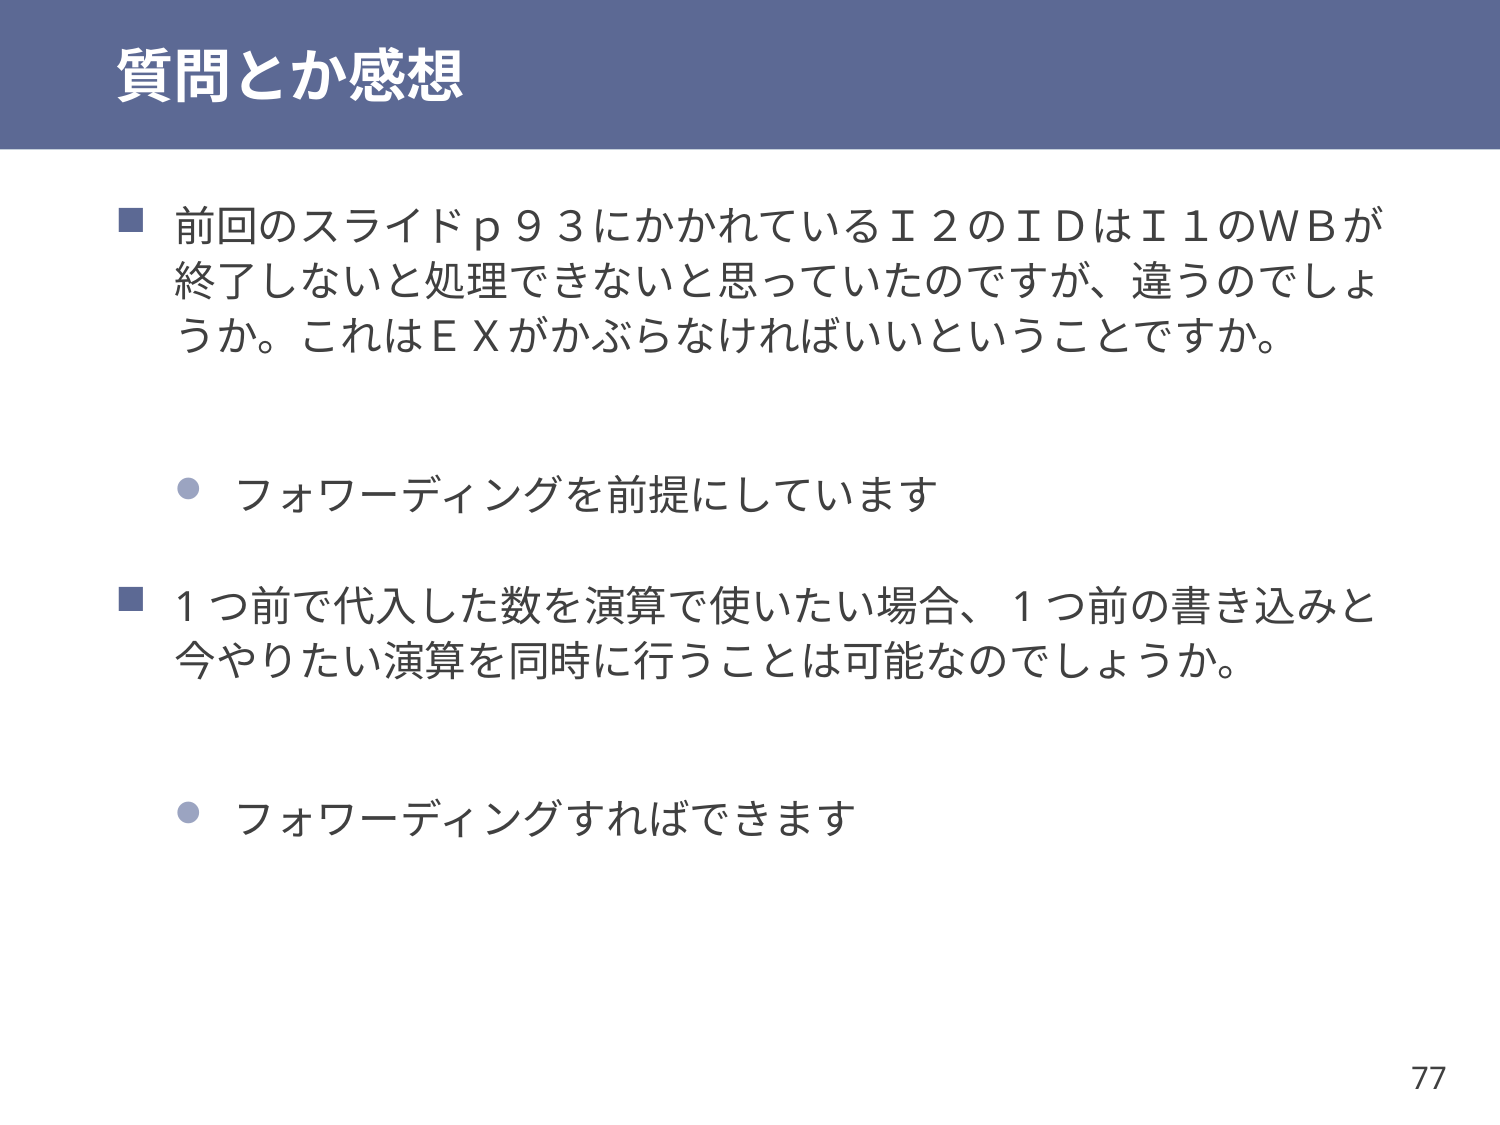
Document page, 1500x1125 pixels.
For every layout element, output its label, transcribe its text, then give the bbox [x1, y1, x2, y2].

list 前回のスライドｐ９３にかかれているＩ２のＩＤはＩ１のＷＢが終了しないと処理できないと思っていたのですが、違うのでしょうか。これはＥＸがかぶらなければいいということですか。 フォワーディングを前提にしています 1つ前で代入した数を演算で使いたい場合、1つ前の書き込みと今やりたい演算を同時に行うことは可能なのでしょうか。 フォワーディングすればできます [100, 178, 1400, 1036]
title 質問とか感想 [100, 0, 1500, 150]
